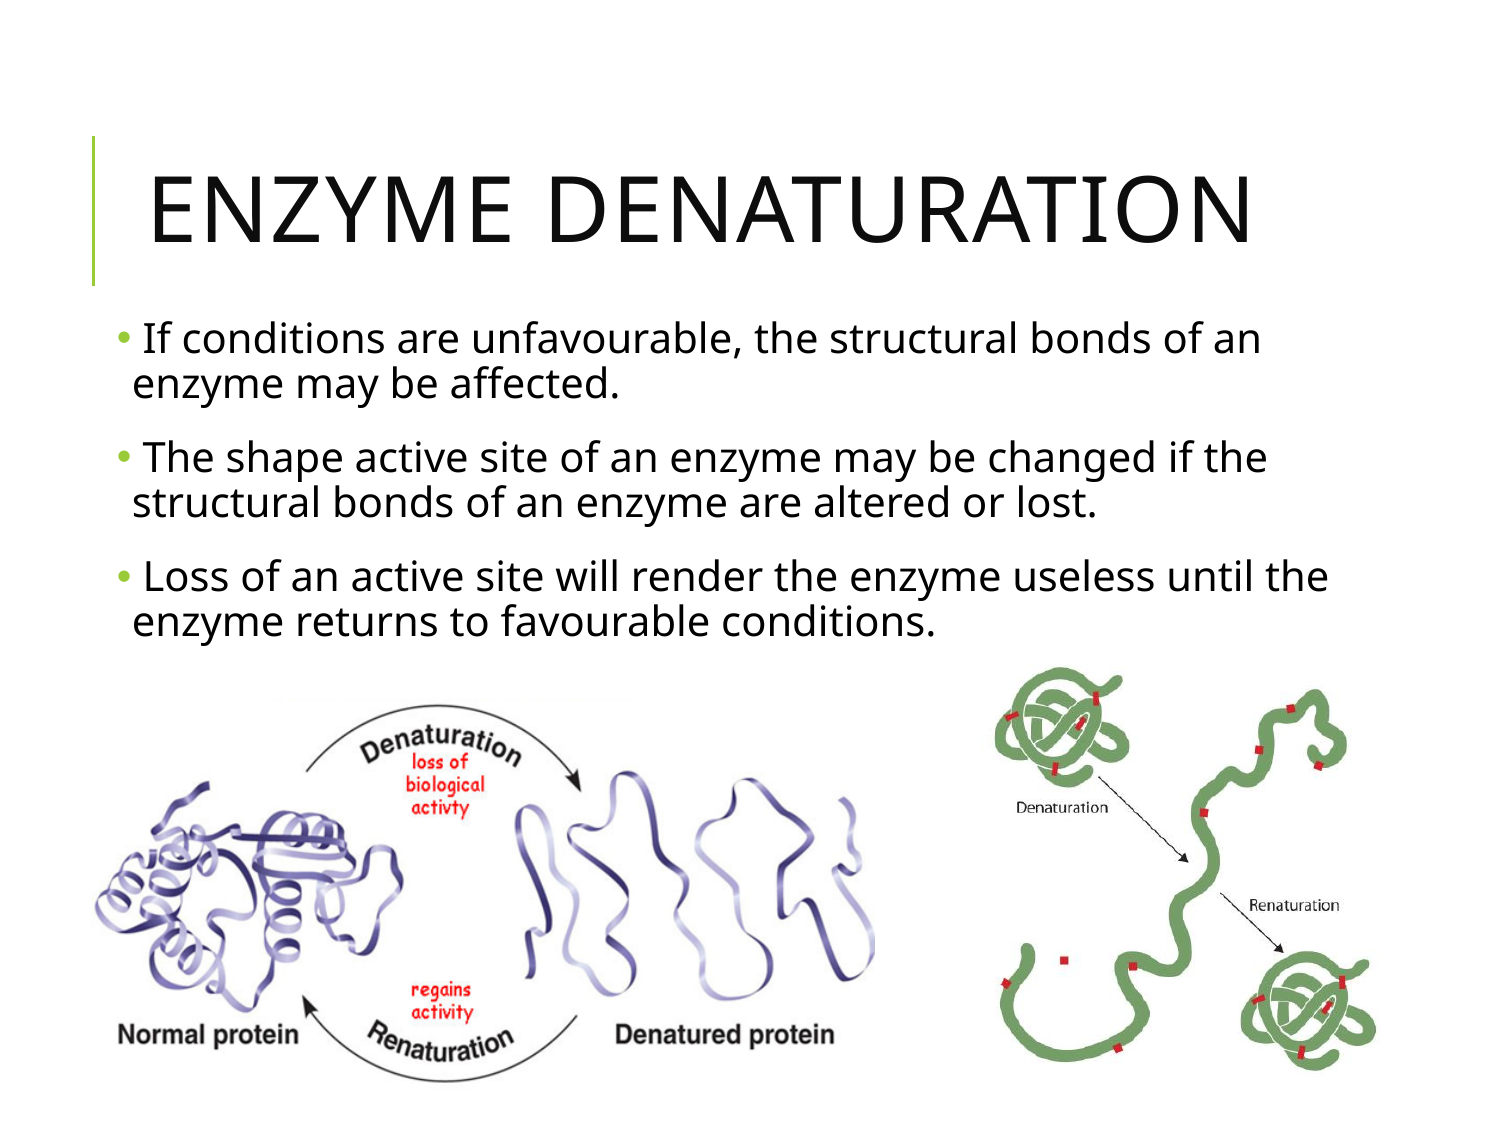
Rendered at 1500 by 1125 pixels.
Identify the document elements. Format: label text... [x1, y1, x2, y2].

picture [938, 649, 1428, 1083]
list If conditions are unfavourable, the structural bonds of an enzyme may be affected. The shape active site of an enzyme may be changed if the structural bonds of an enzyme are altered or lost. Loss of an active site will render the enzyme useless until the enzyme returns to favourable conditions. [109, 309, 1428, 549]
title Enzyme denaturation [131, 92, 1328, 309]
picture [73, 675, 875, 1091]
